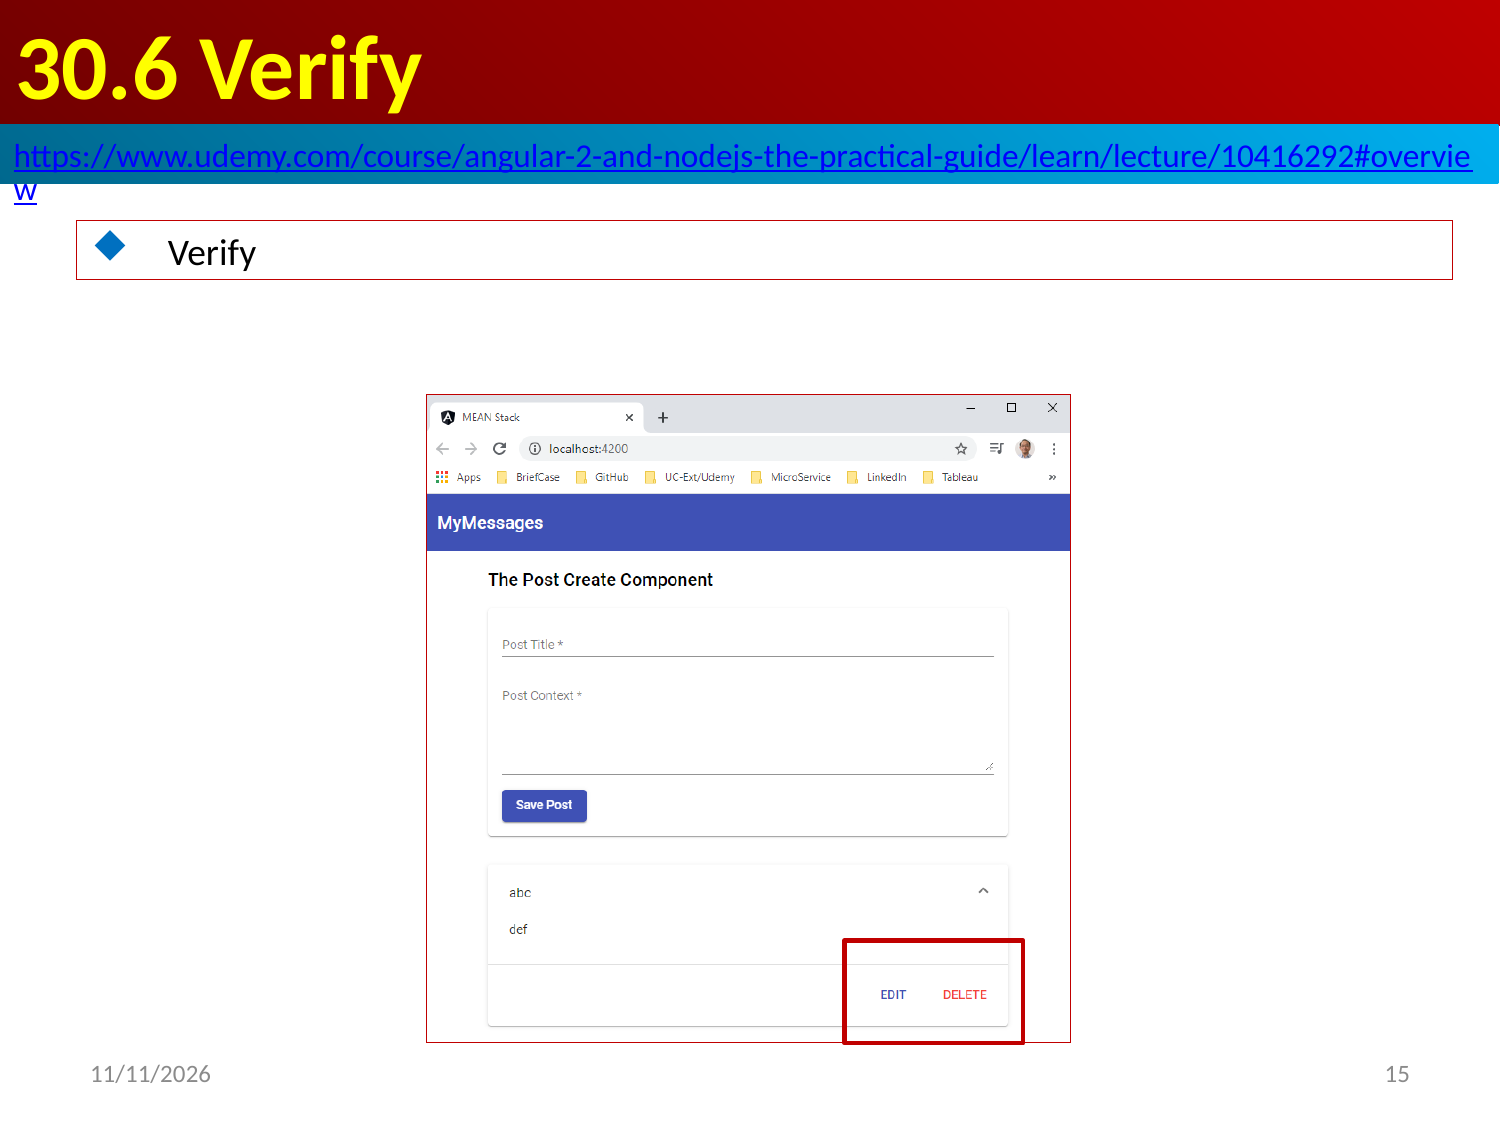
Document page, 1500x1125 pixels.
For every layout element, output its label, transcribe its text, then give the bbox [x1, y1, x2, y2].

title 30.6 Verify [0, 0, 1500, 126]
subtitle Verify [76, 220, 1453, 280]
text_box https://www.udemy.com/course/angular-2-and-nodejs-the-practical-guide/learn/lecture/10416292#overview [0, 124, 1499, 184]
picture [426, 394, 1071, 1043]
slide_number 15 [1074, 1042, 1425, 1103]
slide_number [75, 1042, 425, 1103]
